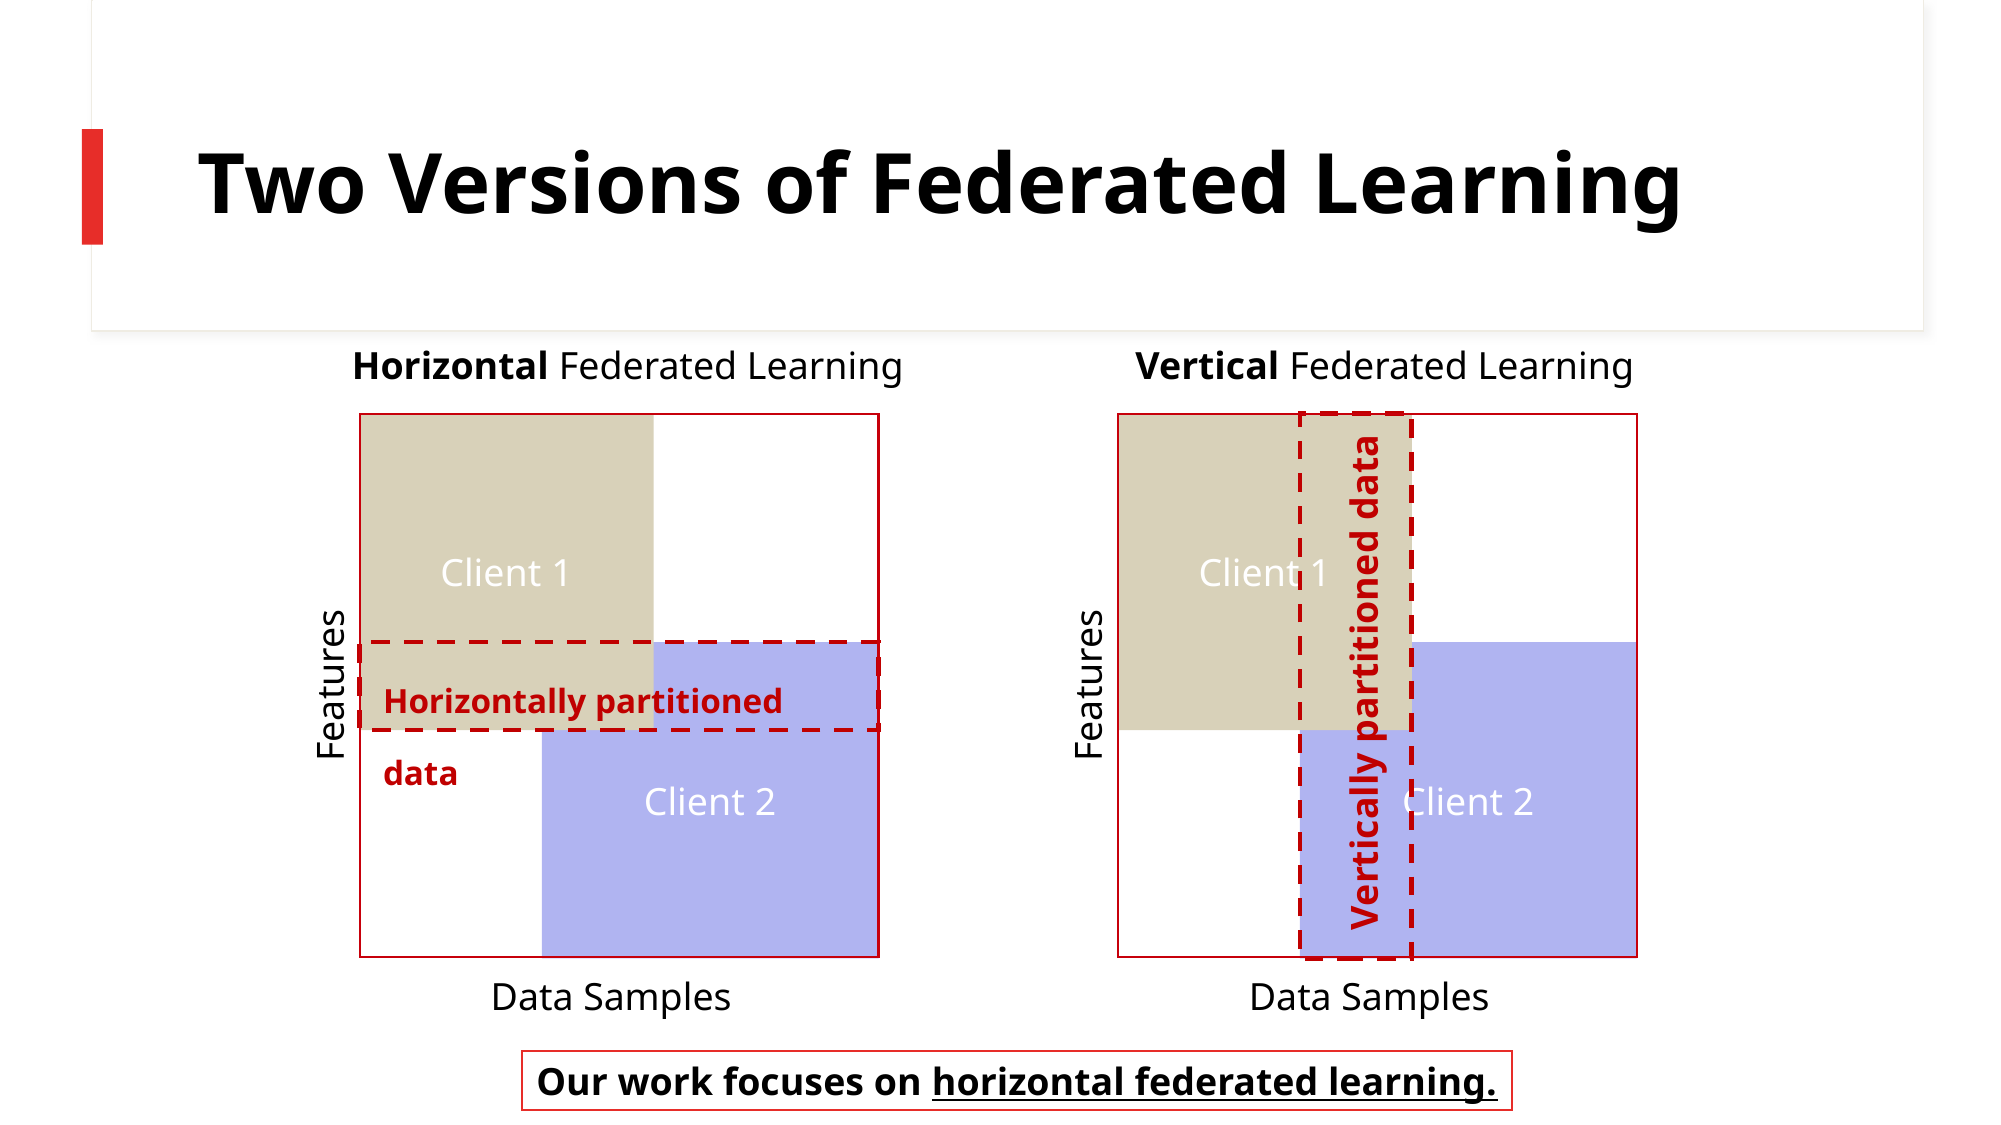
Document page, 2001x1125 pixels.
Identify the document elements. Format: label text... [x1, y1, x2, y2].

title Two Versions of Federated Learning [183, 90, 1851, 284]
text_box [1030, 334, 1648, 1018]
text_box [272, 334, 916, 1018]
text_box Our work focuses on horizontal federated learning. [521, 1050, 1513, 1111]
